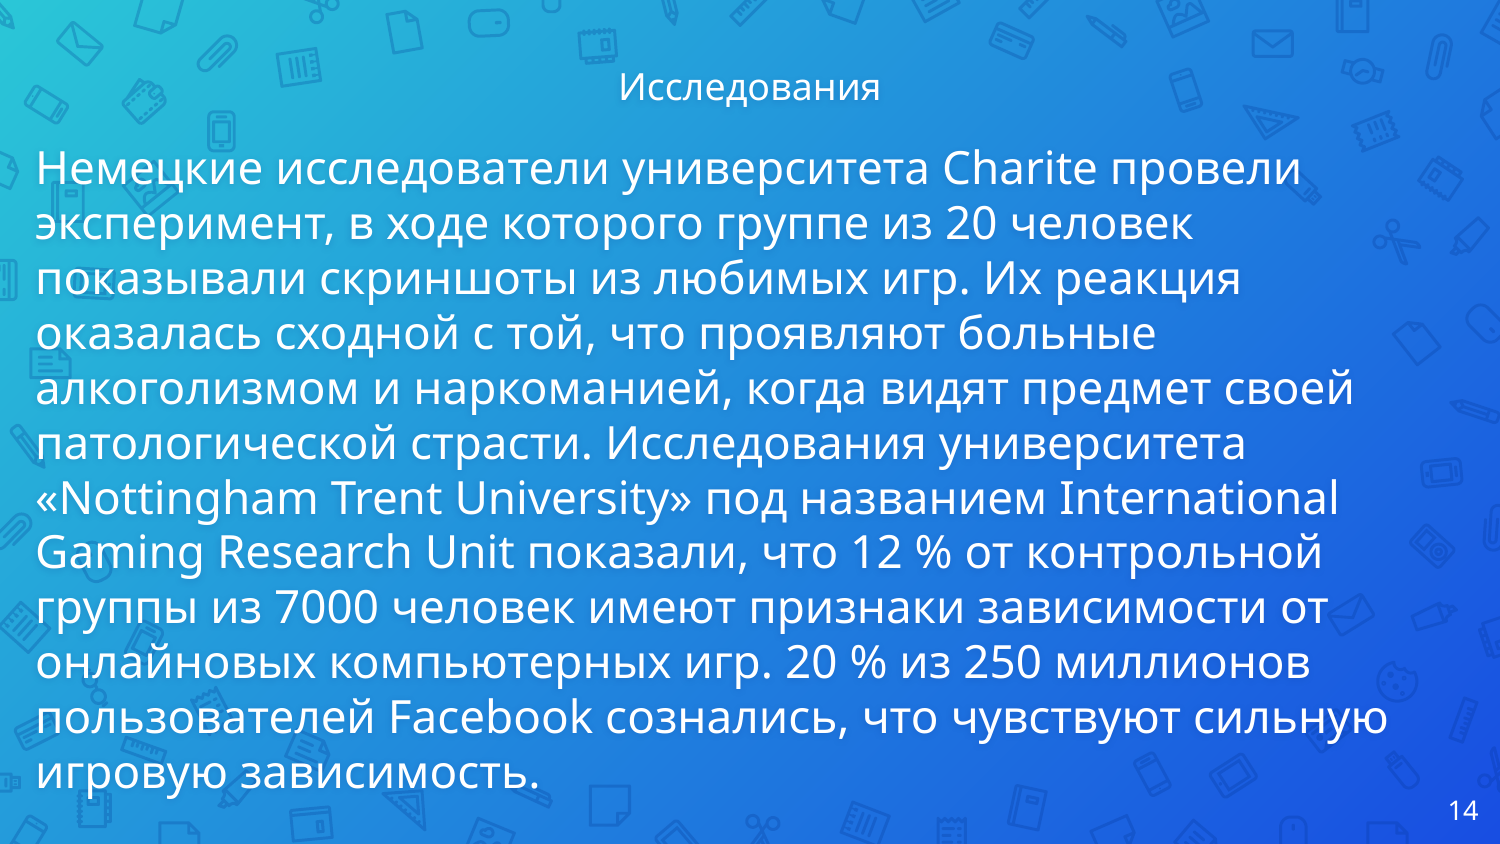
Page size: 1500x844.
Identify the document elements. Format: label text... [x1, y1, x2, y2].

title Исследования [182, 58, 1318, 122]
list Немецкие исследователи университета Charite провели эксперимент, в ходе которого группе из 20 человек показывали скриншоты из любимых игр. Их реакция оказалась сходной с той, что проявляют больные алкоголизмом и наркоманией, когда видят предмет своей патологической страсти. Исследования университета «Nottingham Trent University» под названием International Gaming Research Unit показали, что 12 % от контрольной группы из 7000 человек имеют признаки зависимости от онлайновых компьютерных игр. 20 % из 250 миллионов пользователей Facebook сознались, что чувствуют сильную игровую зависимость. [20, 123, 1480, 780]
slide_number ‹#› [1403, 779, 1494, 844]
